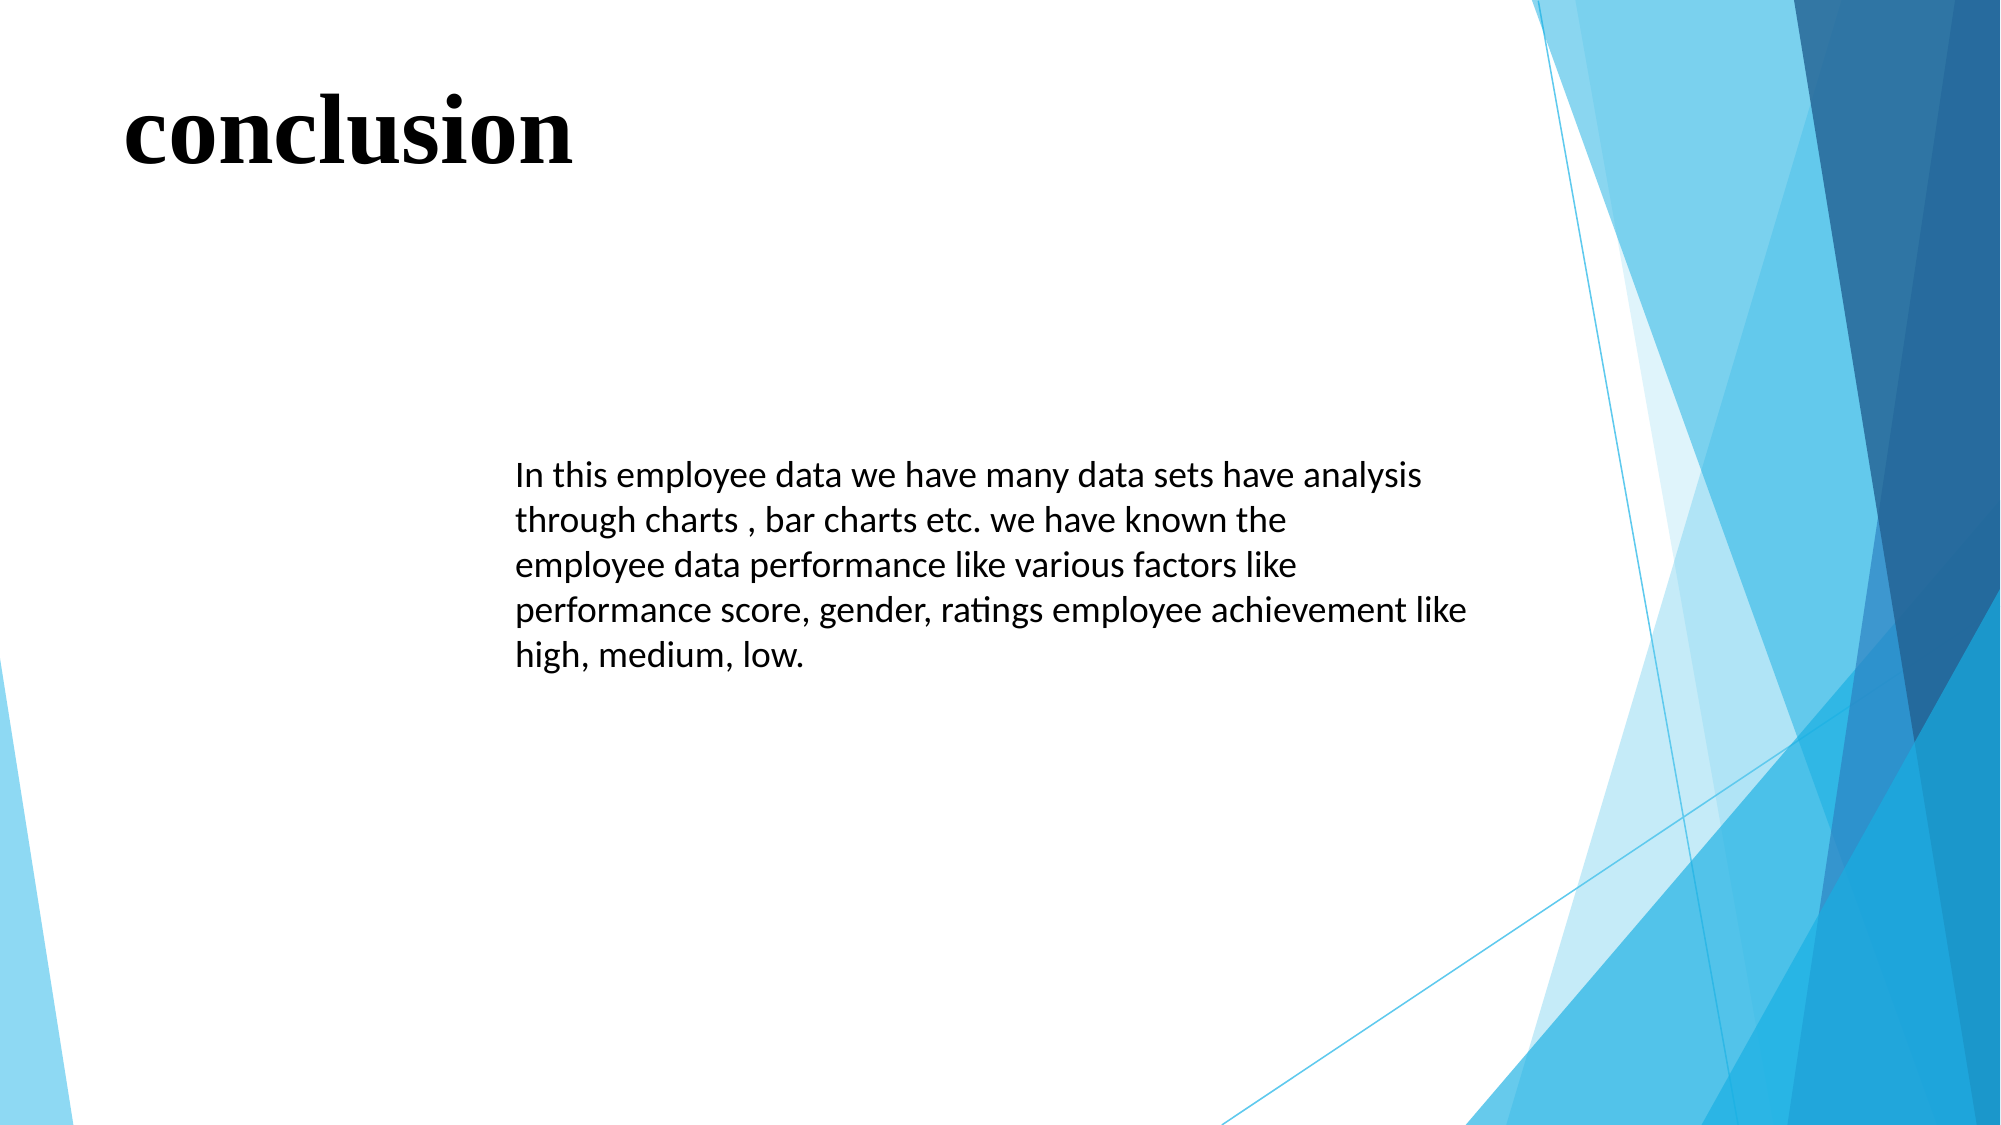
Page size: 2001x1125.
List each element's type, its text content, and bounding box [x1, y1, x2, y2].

title conclusion [123, 63, 1877, 188]
text_box In this employee data we have many data sets have analysis through charts , bar charts etc. we have known the employee data performance like various factors like performance score, gender, ratings employee achievement like high, medium, low. [500, 442, 1501, 682]
